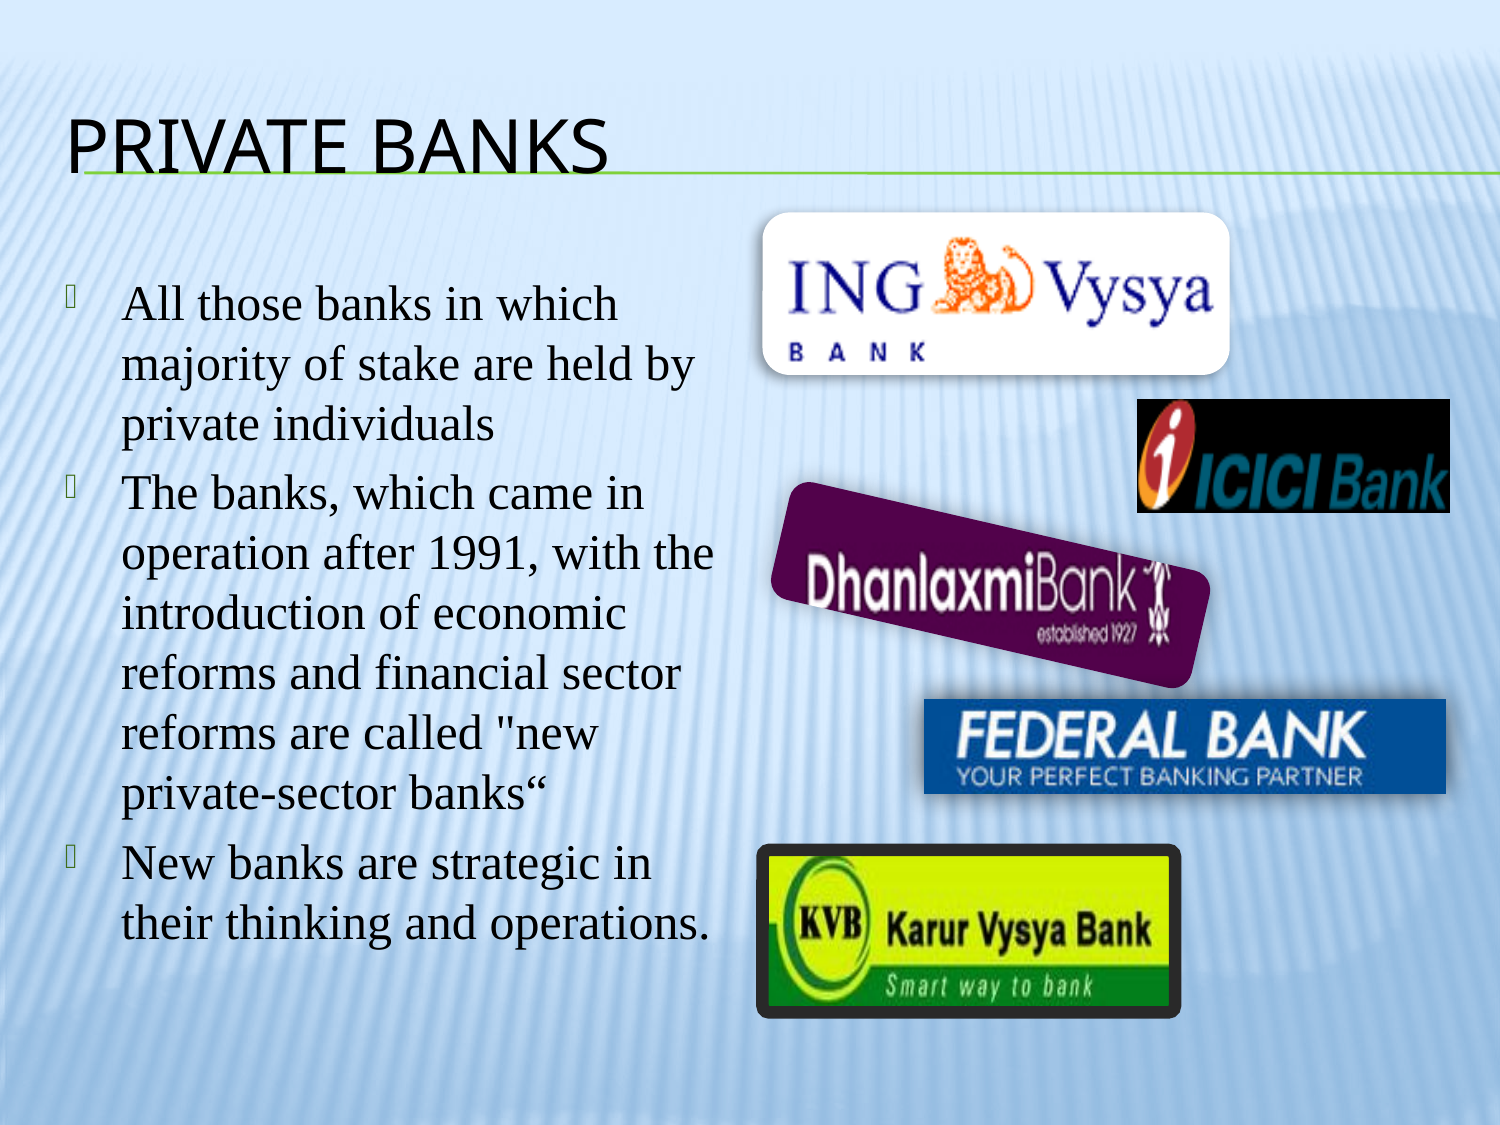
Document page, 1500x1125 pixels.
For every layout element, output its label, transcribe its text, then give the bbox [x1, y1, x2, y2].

picture [1025, 655, 1196, 689]
picture [924, 699, 1447, 794]
picture [762, 212, 1230, 376]
picture [1137, 399, 1451, 513]
title Private banks [49, 75, 1475, 213]
list All those banks in which majority of stake are held by private individuals The banks, which came in operation after 1991, with the introduction of economic reforms and financial sector reforms are called "new private-sector banks“ New banks are strategic in their thinking and operations. [50, 262, 738, 1038]
picture [774, 482, 1211, 646]
picture [762, 849, 1176, 1013]
